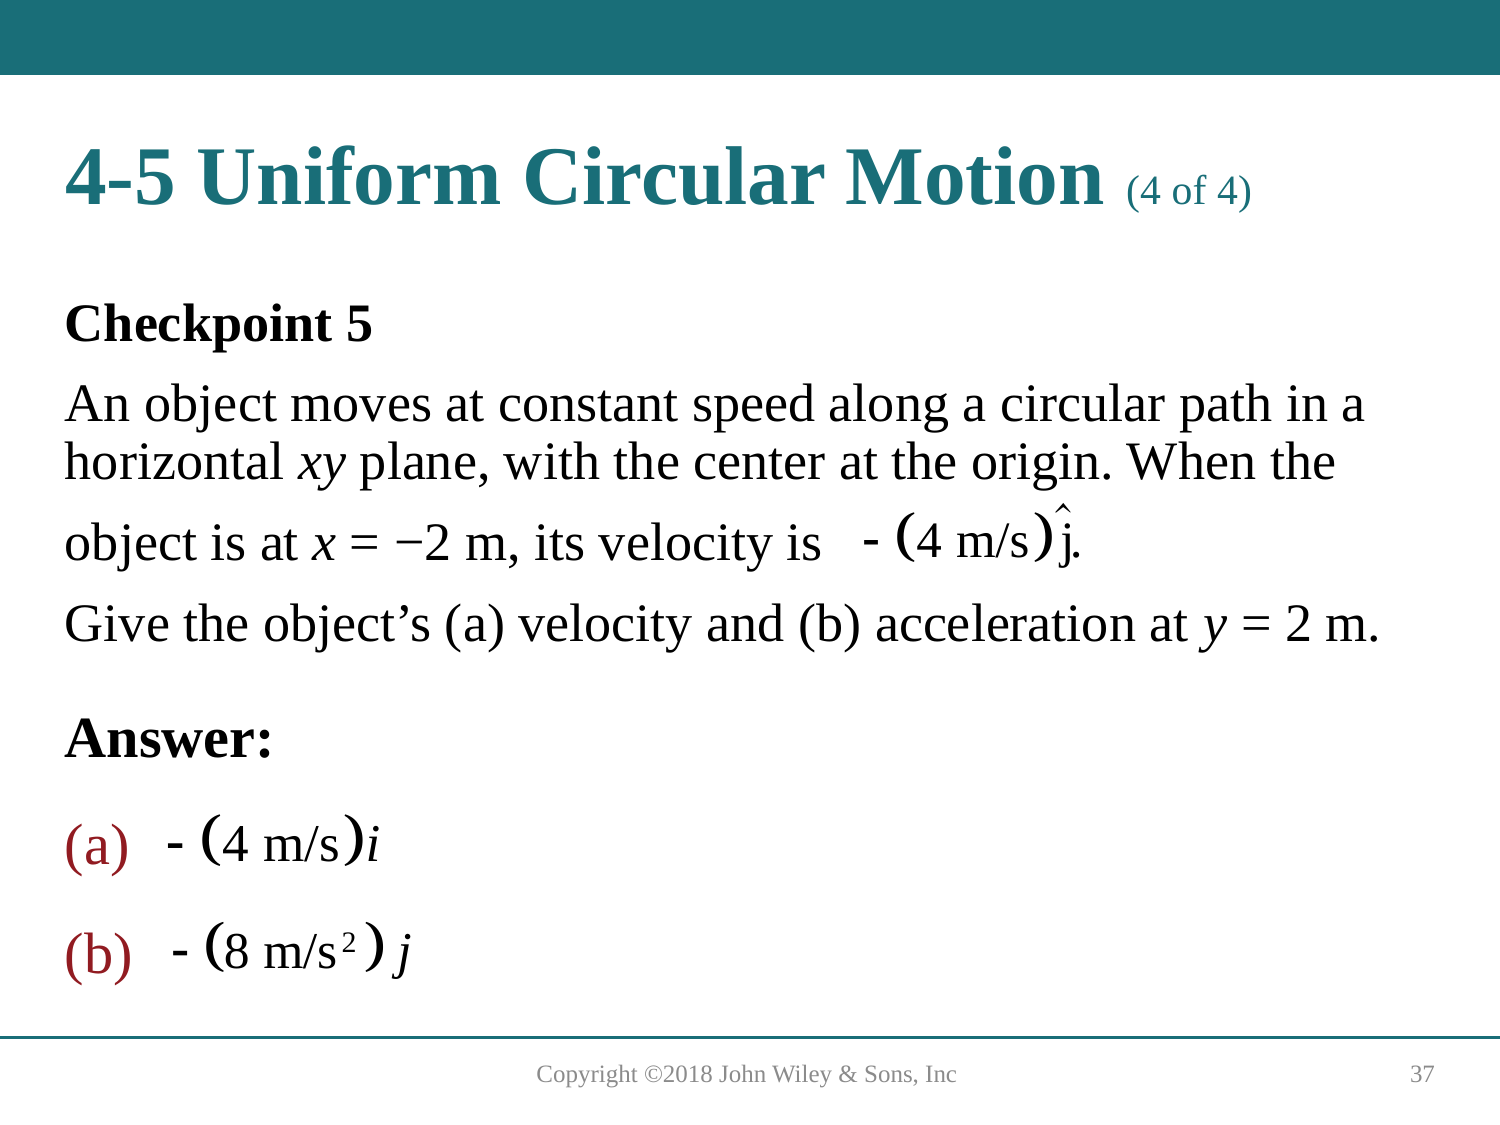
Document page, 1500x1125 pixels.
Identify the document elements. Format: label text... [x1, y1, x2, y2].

slide_number 37 [1059, 1042, 1450, 1103]
list Checkpoint 5 An object moves at constant speed along a circular path in a horizontal xy plane, with the center at the origin. When the [50, 287, 1450, 495]
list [859, 500, 1084, 582]
list Answer: [50, 699, 300, 775]
list Give the object’s (a) velocity and (b) acceleration at y = 2 m. [50, 587, 1450, 660]
title 4-5 Uniform Circular Motion (4 of 4) [50, 125, 1450, 263]
footer Copyright ©2018 John Wiley & Sons, Inc [496, 1042, 1004, 1103]
list (b) [50, 916, 153, 996]
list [163, 810, 384, 887]
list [168, 918, 417, 992]
list object is at x = −2 m, its velocity is [50, 506, 850, 578]
list (a) [50, 806, 146, 888]
